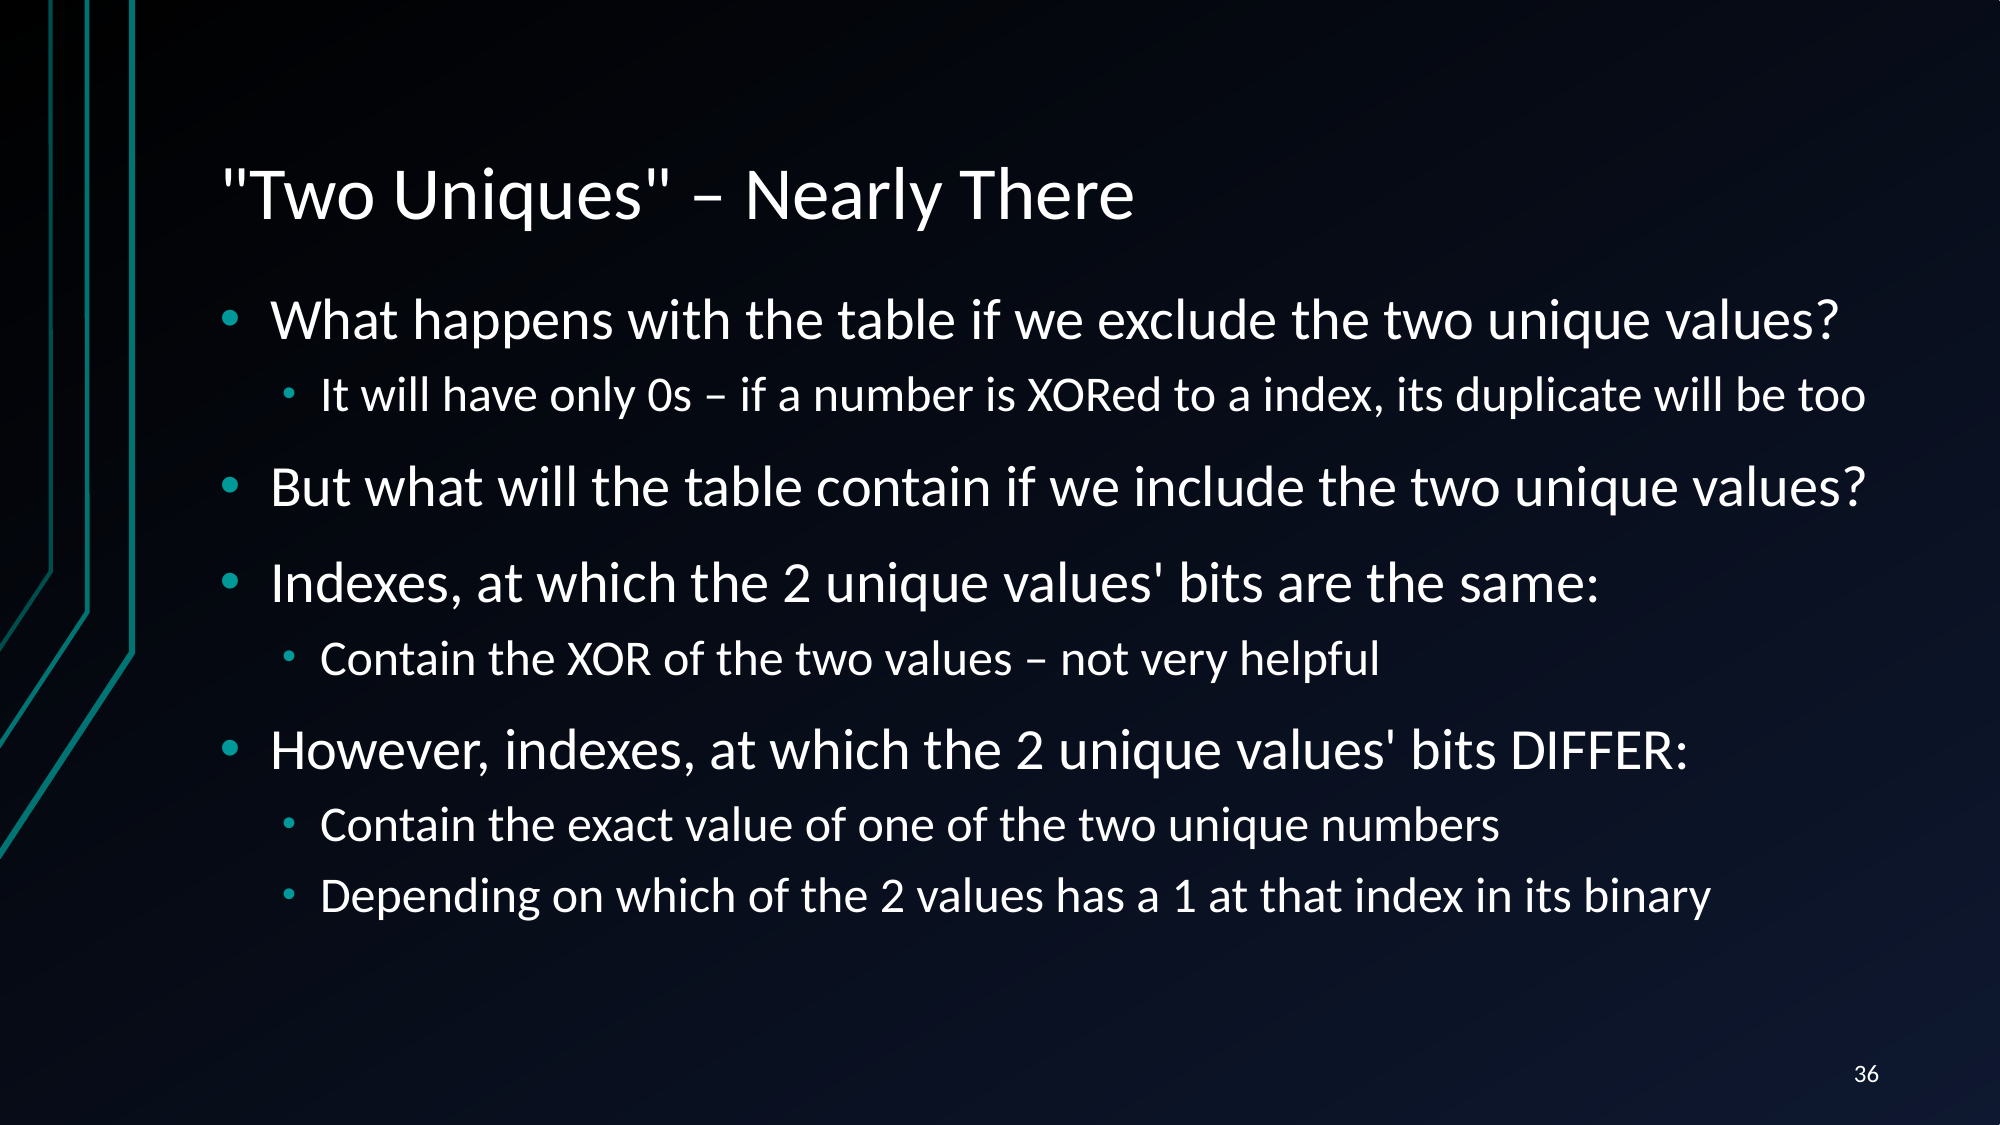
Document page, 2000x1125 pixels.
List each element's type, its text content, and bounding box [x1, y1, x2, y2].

slide_number 36 [1732, 1042, 1900, 1103]
list What happens with the table if we exclude the two unique values? It will have only 0s – if a number is XORed to a index, its duplicate will be too But what will the table contain if we include the two unique values? Indexes, at which the 2 unique values' bits are the same: Contain the XOR of the two values – not very helpful However, indexes, at which the 2 unique values' bits DIFFER: Contain the exact value of one of the two unique numbers Depending on which of the 2 values has a 1 at that index in its binary [199, 279, 1900, 1012]
title "Two Uniques" – Nearly There [199, 45, 1900, 246]
